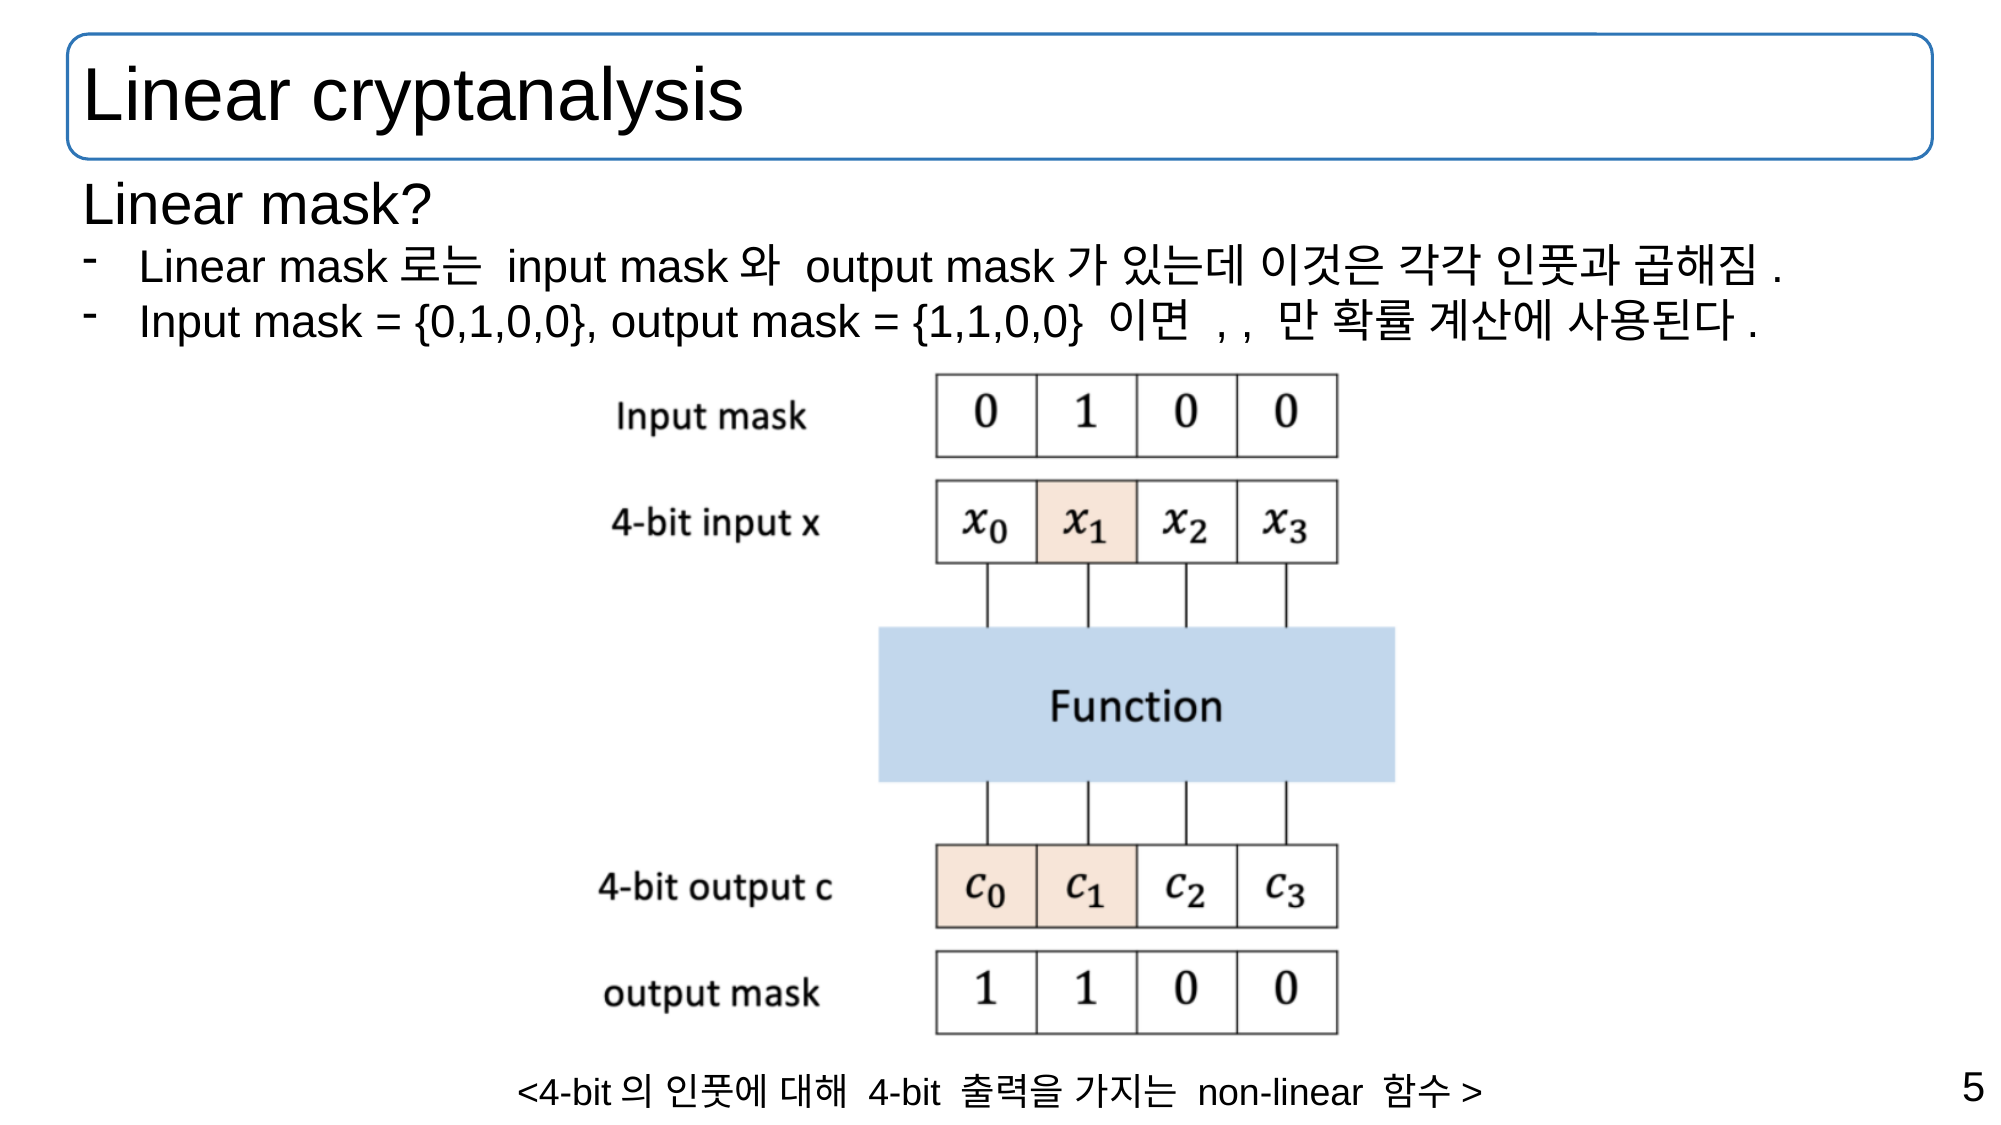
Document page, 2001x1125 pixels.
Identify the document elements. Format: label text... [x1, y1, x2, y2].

text_box <4-bit의 인풋에 대해 4-bit 출력을 가지는 non-linear 함수> [502, 1060, 1498, 1121]
picture [594, 366, 1406, 1041]
title Linear cryptanalysis [67, 34, 1933, 160]
